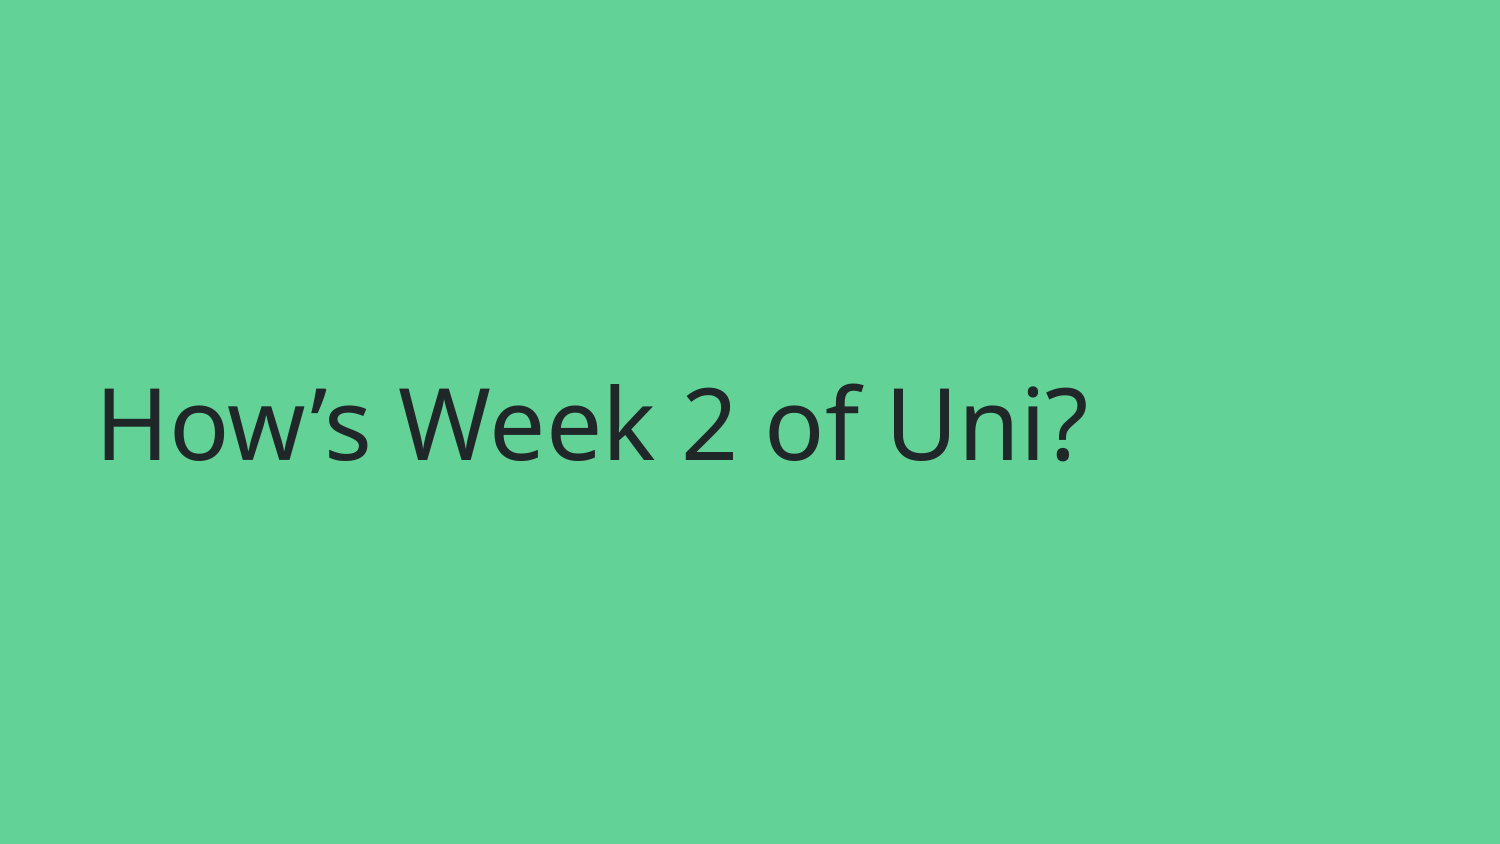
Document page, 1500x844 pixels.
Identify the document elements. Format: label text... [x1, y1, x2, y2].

title How’s Week 2 of Uni? [80, 86, 1341, 758]
